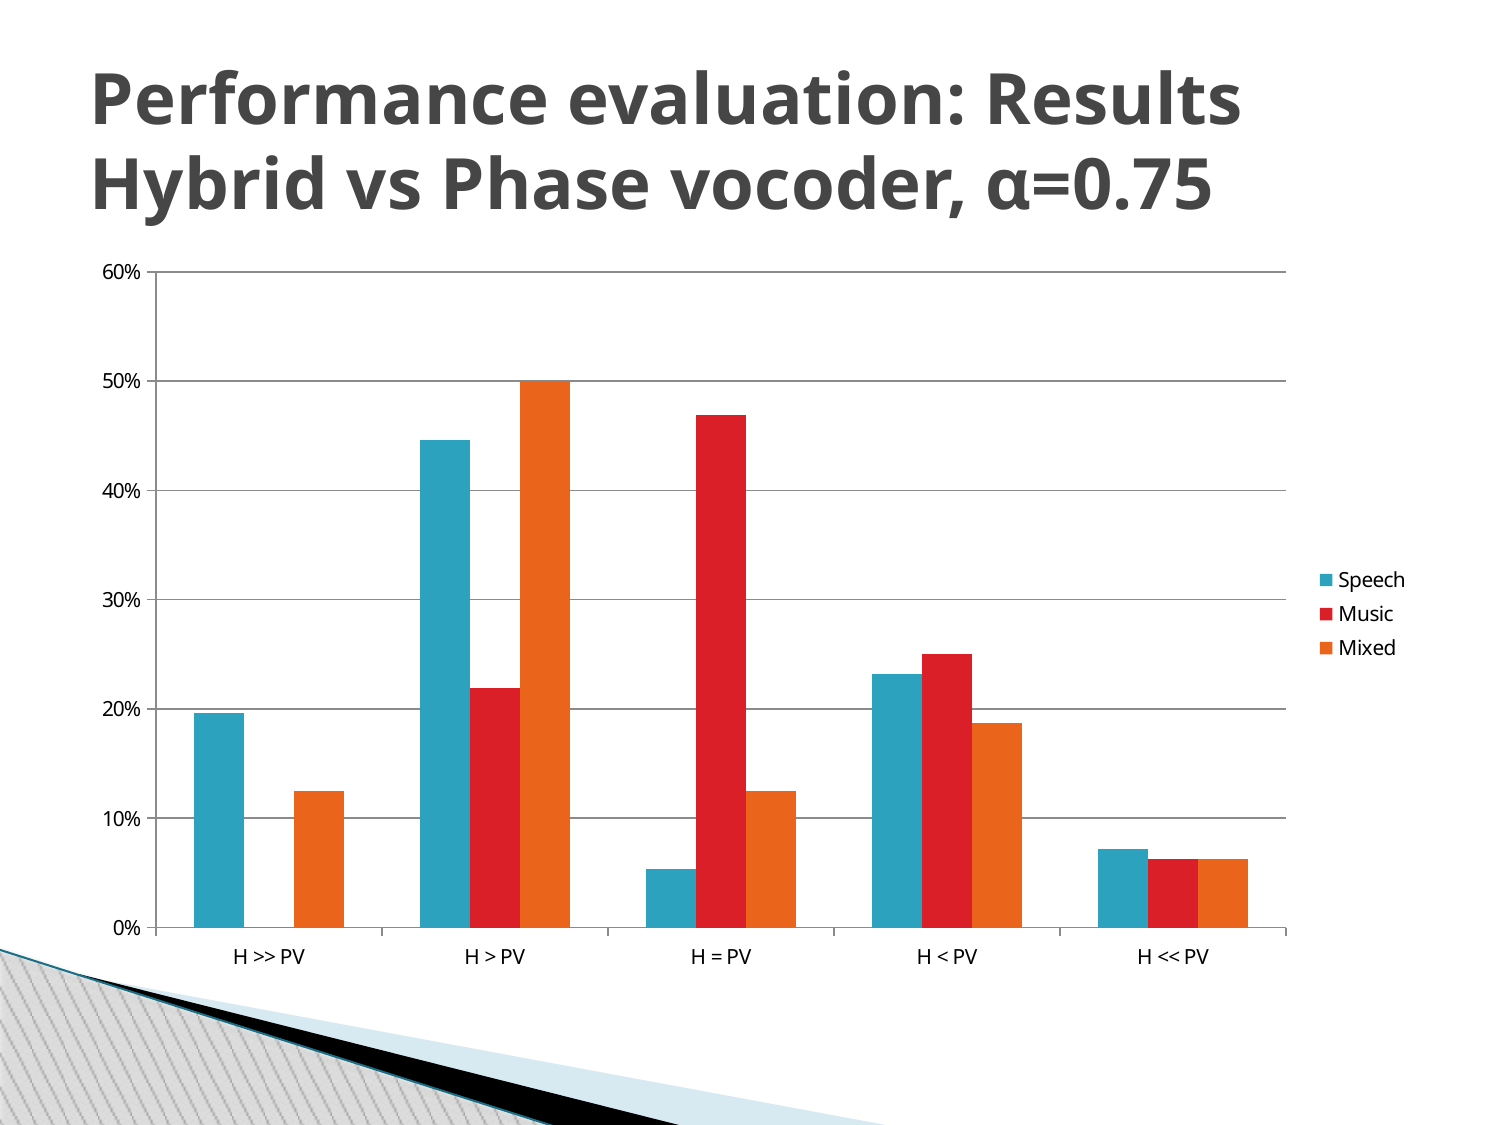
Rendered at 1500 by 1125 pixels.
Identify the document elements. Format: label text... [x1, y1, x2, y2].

chart [74, 242, 1426, 986]
text_box Performance evaluation: Results Hybrid vs Phase vocoder, α=0.75 [75, 45, 1425, 233]
